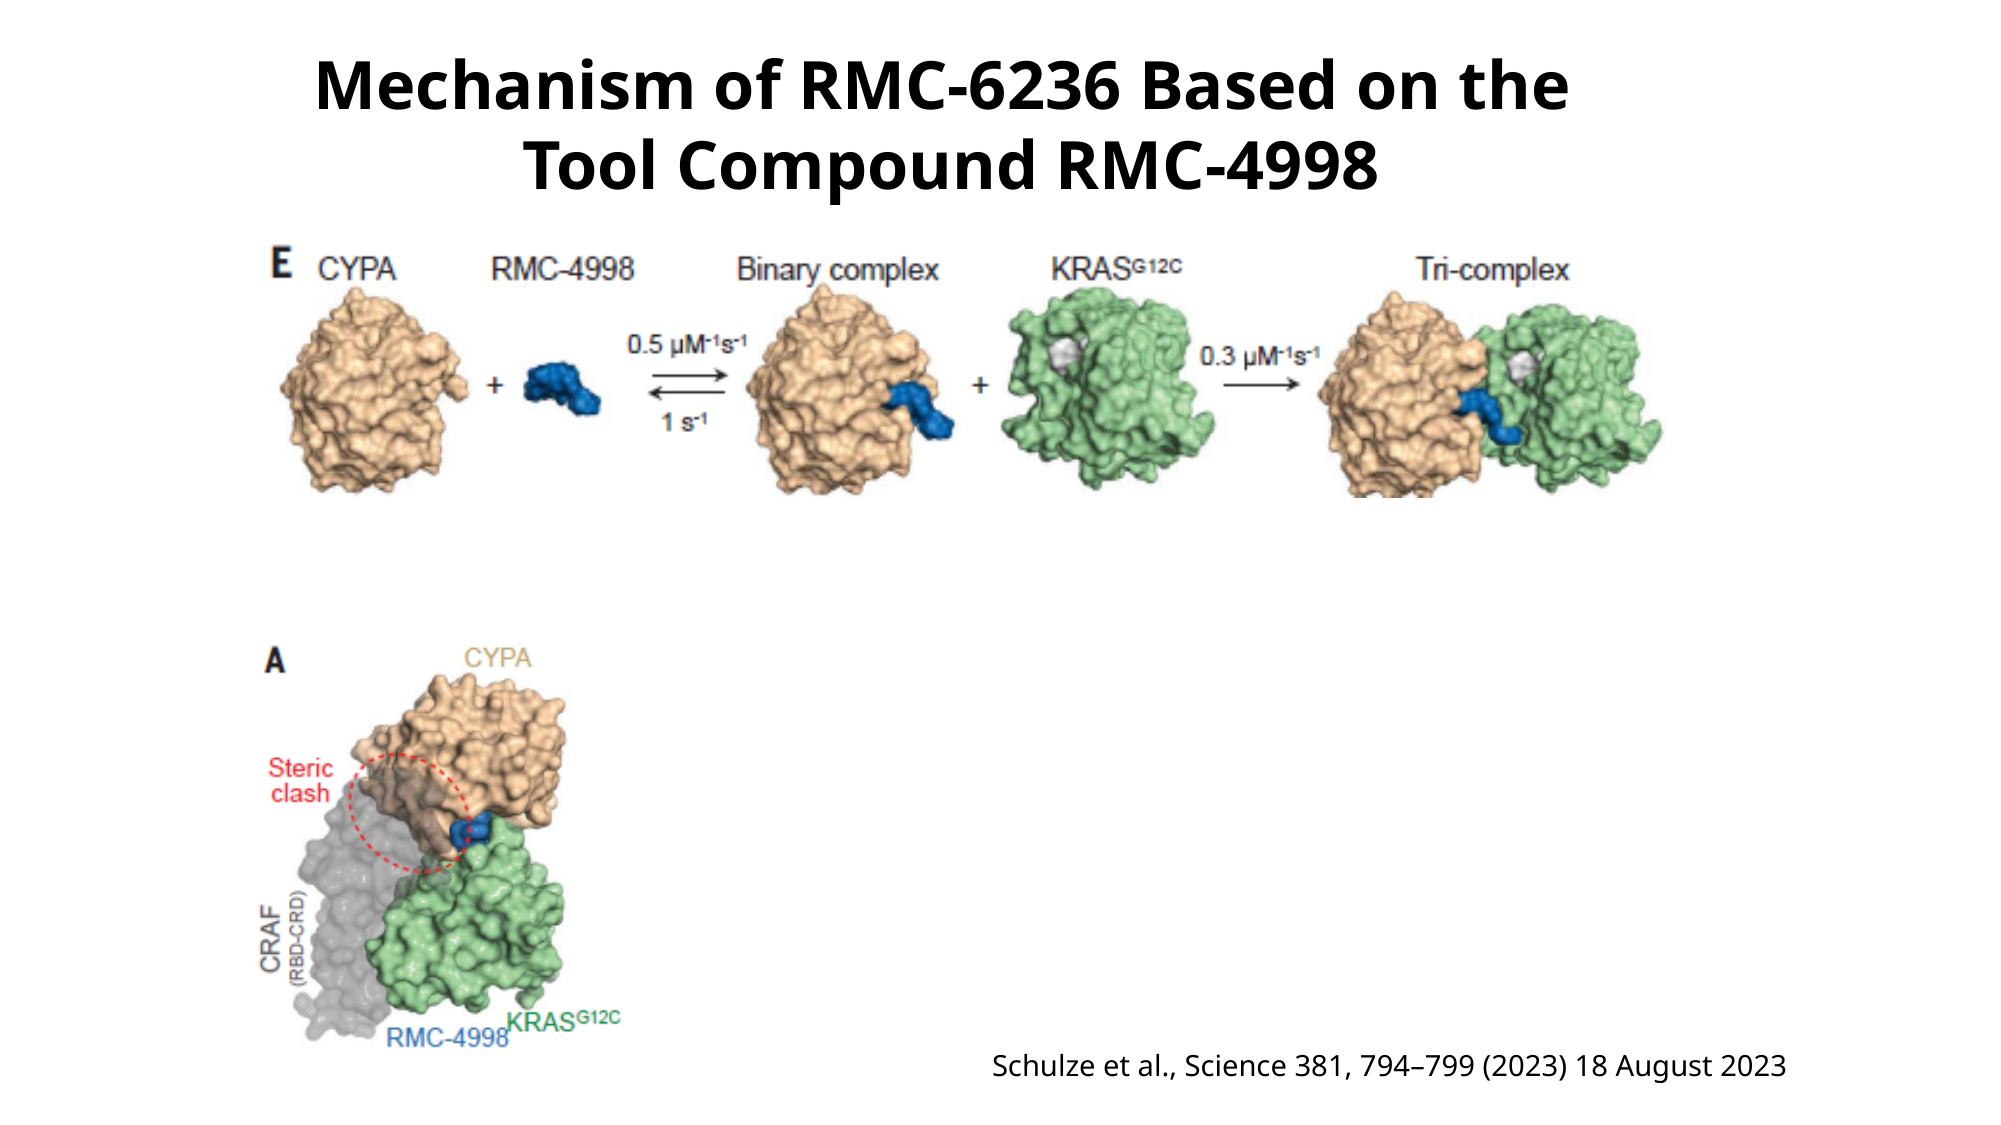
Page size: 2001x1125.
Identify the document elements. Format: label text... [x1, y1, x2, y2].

picture [219, 243, 1683, 499]
text_box Schulze et al., Science 381, 794–799 (2023) 18 August 2023 [977, 1040, 1803, 1090]
text_box Mechanism of RMC-6236 Based on the Tool Compound RMC-4998 [162, 34, 1740, 210]
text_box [233, 611, 665, 1072]
